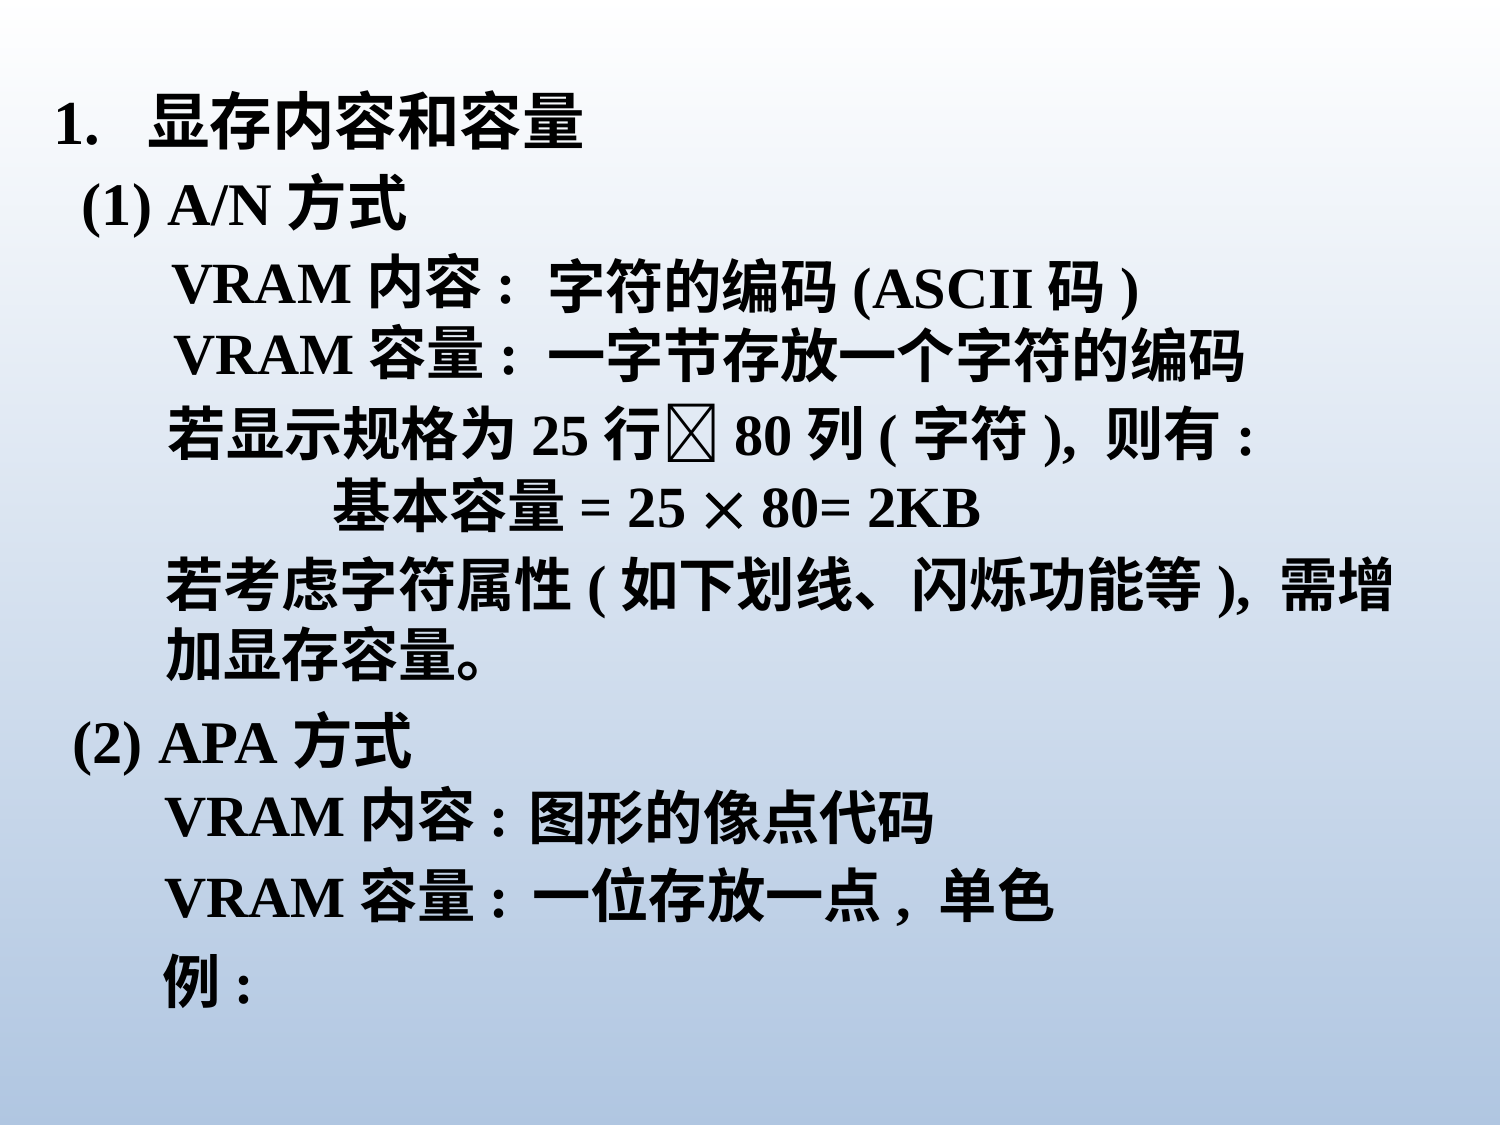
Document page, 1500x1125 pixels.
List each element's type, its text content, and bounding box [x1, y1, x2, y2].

text_box 字符的编码(ASCII码) [532, 242, 1269, 311]
text_box 一位存放一点, 单色 [613, 851, 1233, 937]
text_box 若显示规格为25行80列(字符), 则有: [153, 390, 1320, 475]
text_box (1) A/N方式 [67, 165, 477, 245]
text_box 一字节存放一个字符的编码 [532, 311, 1365, 397]
text_box (2) APA方式 [57, 695, 581, 784]
text_box VRAM内容: [156, 237, 578, 323]
text_box 1. 显存内容和容量 [38, 74, 852, 165]
text_box VRAM容量: [158, 308, 672, 394]
text_box VRAM容量: [149, 851, 613, 937]
text_box VRAM内容: [149, 771, 603, 851]
text_box 例: [147, 938, 495, 1023]
text_box 基本容量= 25  80= 2KB [318, 461, 1167, 540]
text_box 图形的像点代码 [603, 773, 1105, 851]
text_box 若考虑字符属性(如下划线、闪烁功能等), 需增加显存容量。 [150, 540, 1459, 696]
